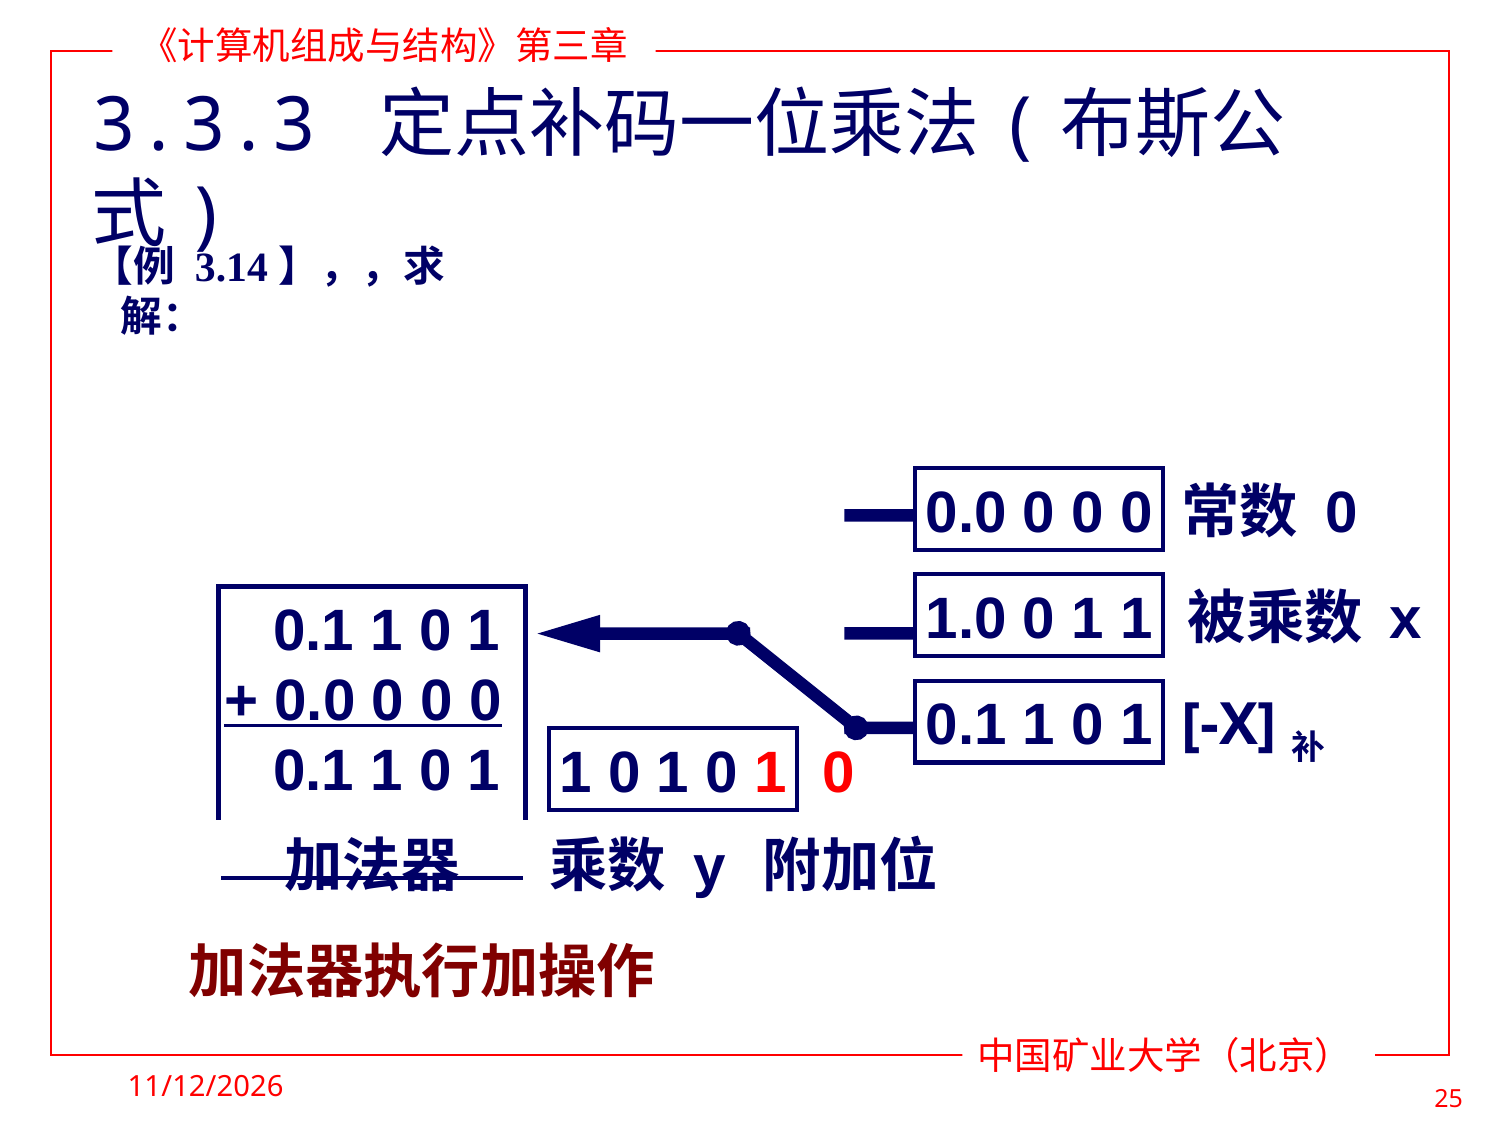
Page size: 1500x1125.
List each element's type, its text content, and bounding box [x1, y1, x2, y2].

text_box 1 0 1 0 1 [549, 728, 798, 810]
text_box 0.1 1 0 1 + 0.0 0 0 0 0.1 1 0 1 [218, 586, 526, 822]
text_box 附加位 [749, 822, 951, 905]
text_box 乘数 y [537, 822, 739, 905]
text_box 加法器执行加操作 [183, 928, 1341, 1011]
text_box [537, 627, 734, 640]
text_box [734, 629, 861, 727]
text_box [-X]补 [1175, 680, 1436, 773]
text_box 0.1 1 0 1 [915, 680, 1164, 763]
text_box 1.0 0 1 1 [915, 574, 1164, 656]
text_box 0 [809, 727, 869, 810]
text_box 被乘数 x [1175, 574, 1436, 656]
text_box 加法器 [218, 822, 526, 905]
title 3.3.3 定点补码一位乘法(布斯公式) [76, 111, 1435, 219]
text_box 0.0 0 0 0 [915, 467, 1164, 550]
text_box 常数 0 [1175, 467, 1364, 550]
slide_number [112, 1050, 425, 1125]
